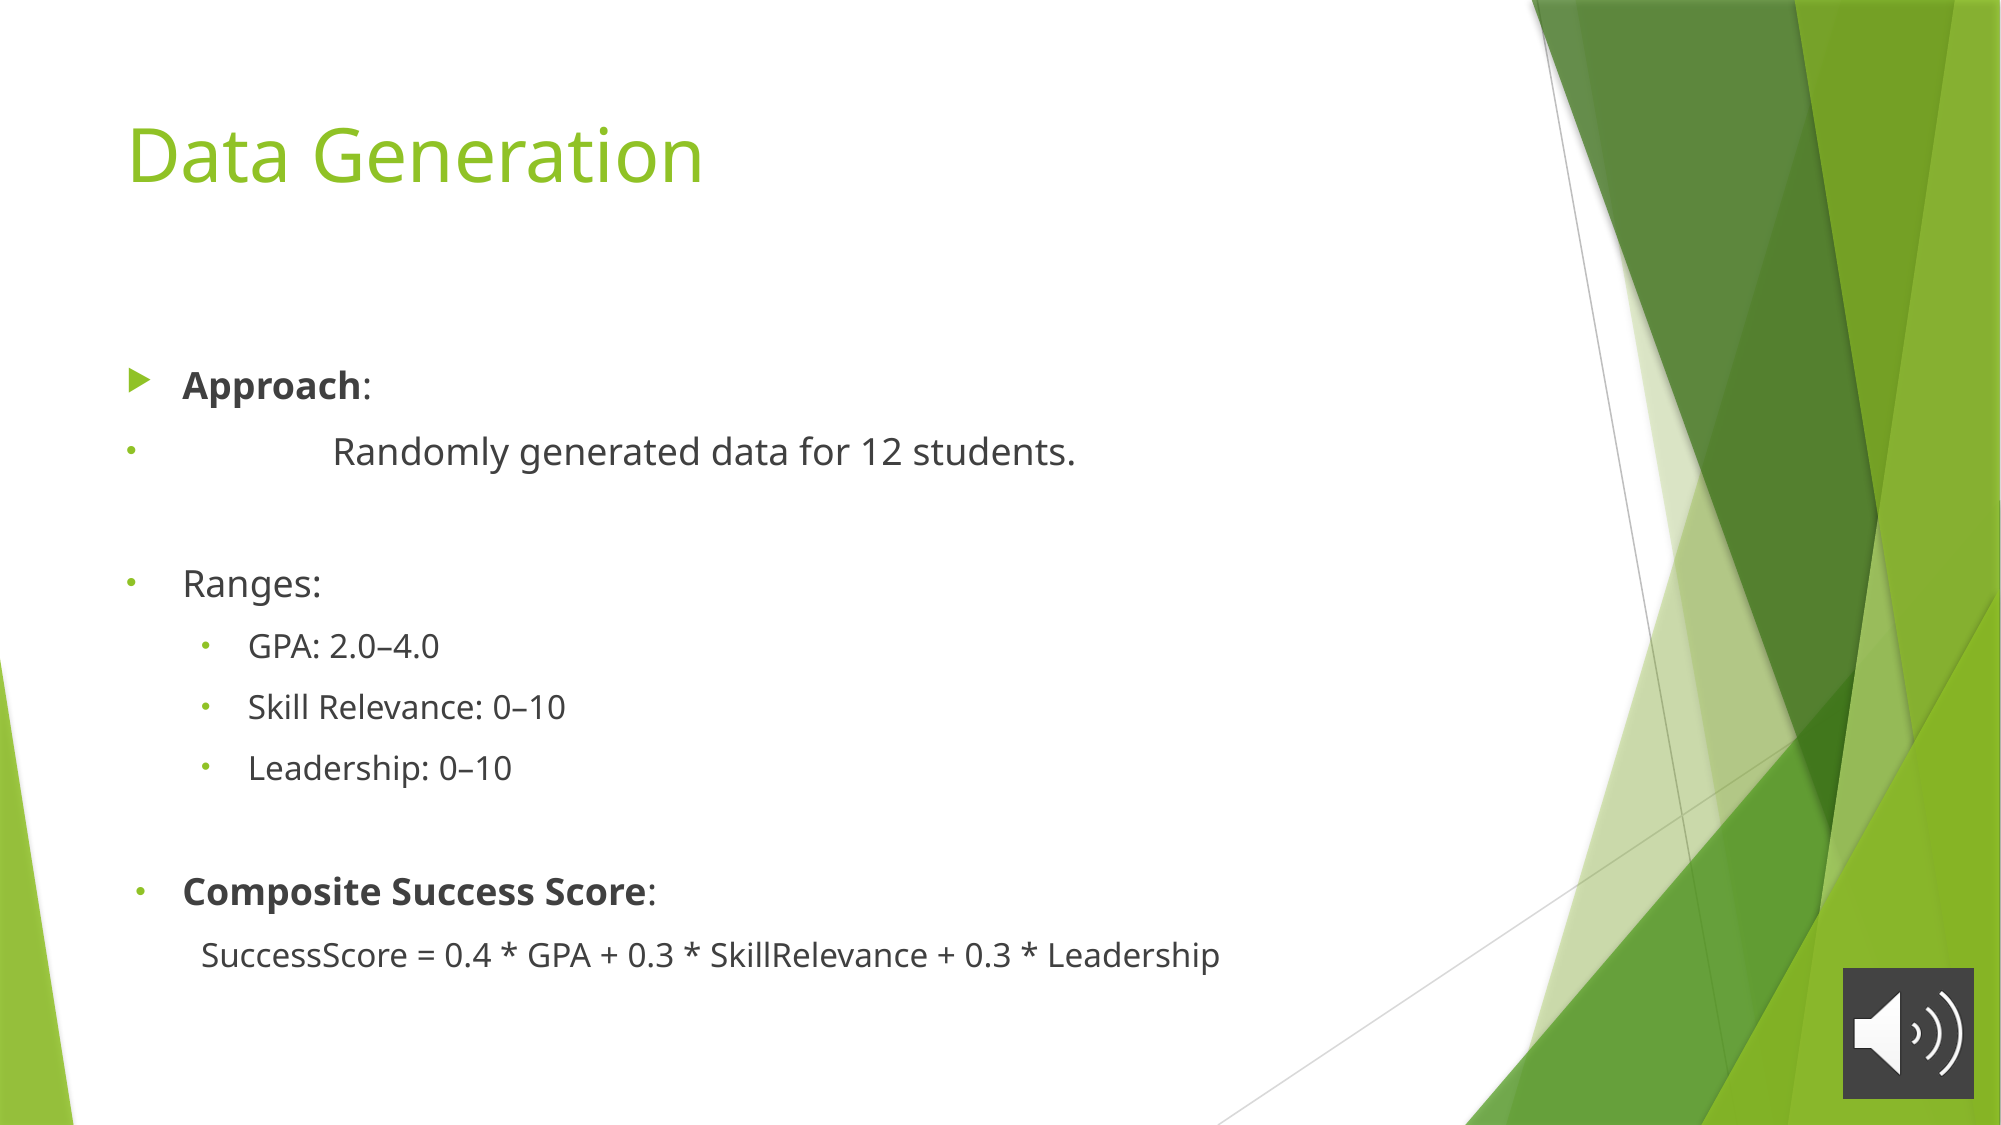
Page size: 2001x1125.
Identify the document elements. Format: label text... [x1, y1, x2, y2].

picture [1841, 966, 1976, 1101]
title Data Generation [111, 99, 1522, 317]
list Approach: Randomly generated data for 12 students. Ranges: GPA: 2.0–4.0 Skill Relevance: 0–10 Leadership: 0–10 Composite Success Score: SuccessScore = 0.4 * GPA + 0.3 * SkillRelevance + 0.3 * Leadership [111, 354, 1522, 992]
